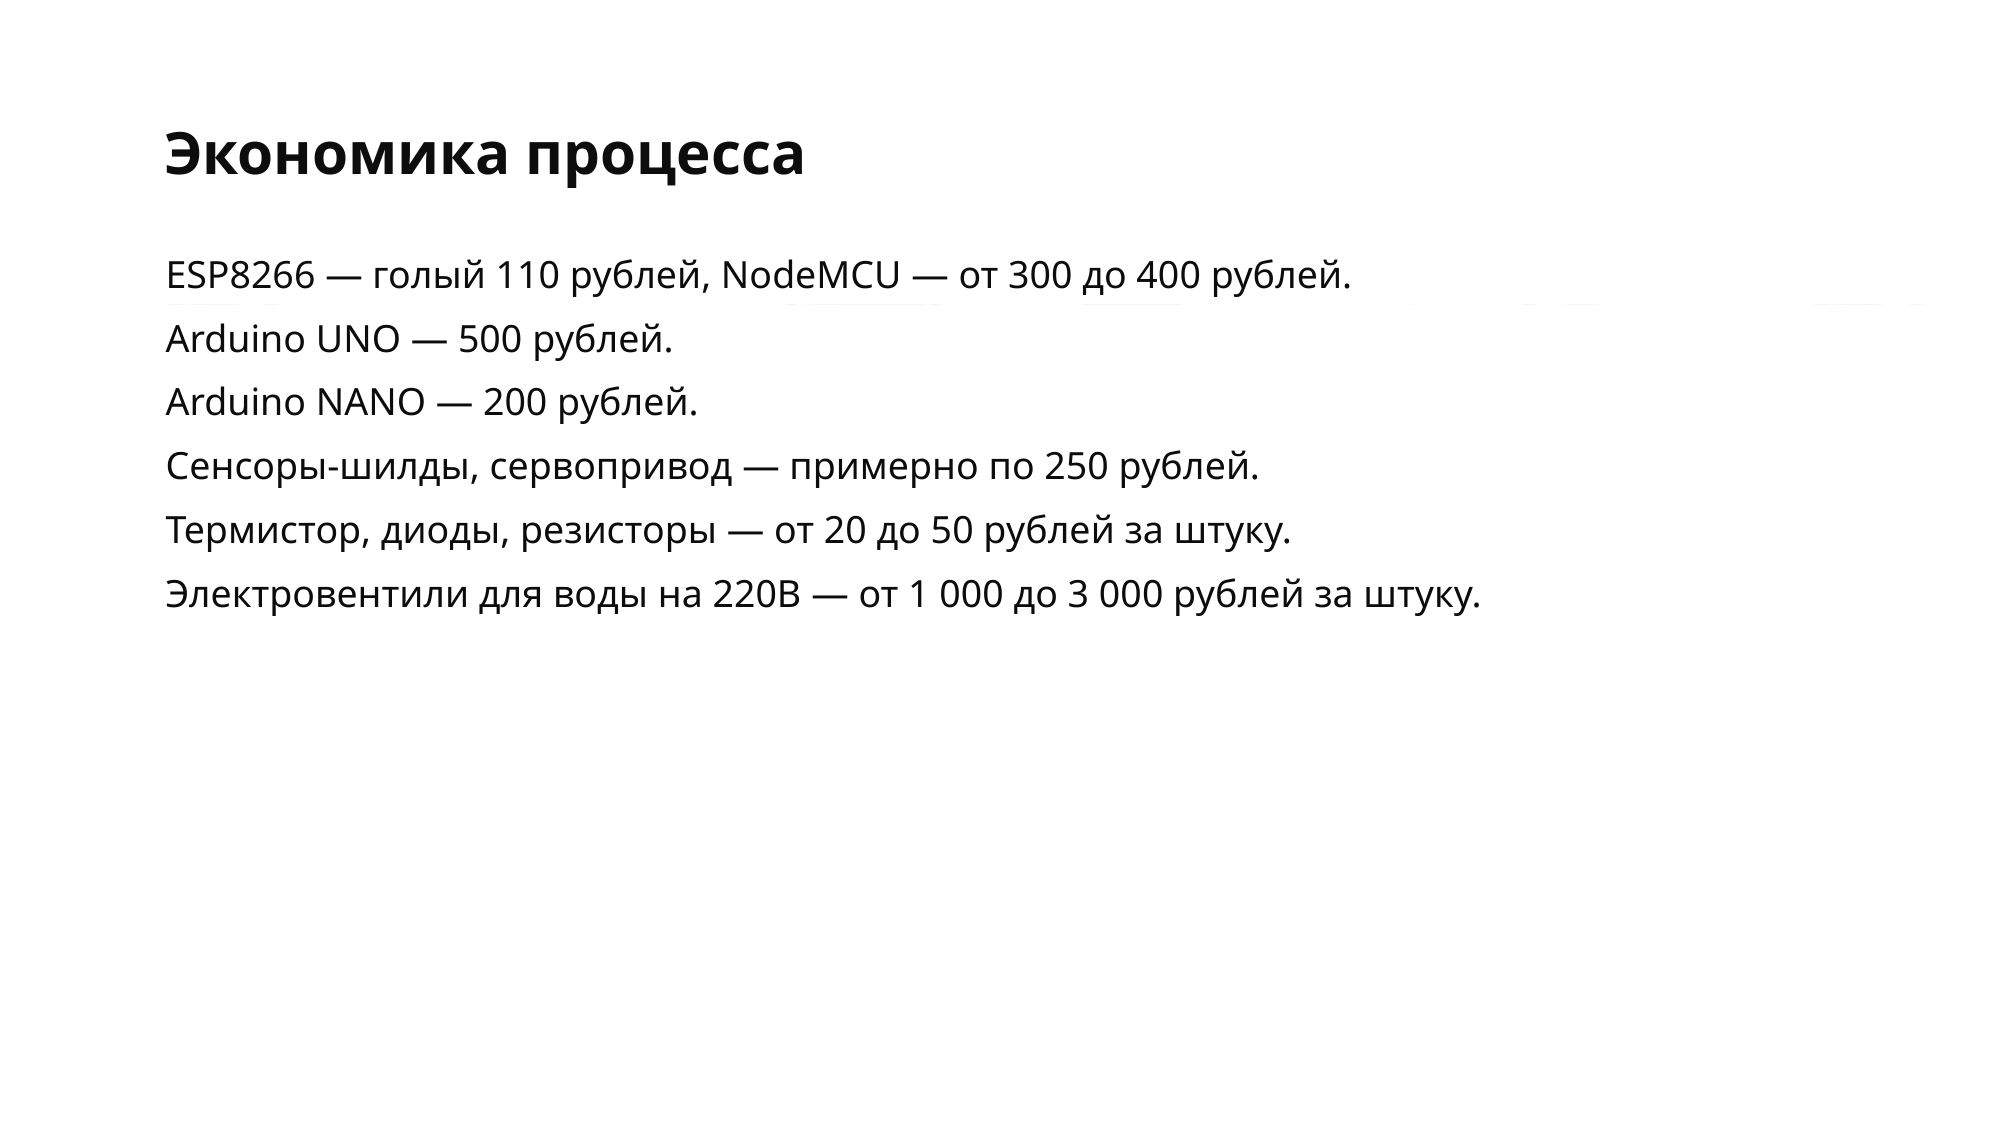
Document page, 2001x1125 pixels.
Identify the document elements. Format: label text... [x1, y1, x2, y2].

text_box ESP8266 — голый 110 рублей, NodeMCU — от 300 до 400 рублей. Arduino UNO — 500 рублей. Arduino NANO — 200 рублей. Сенсоры-шилды, сервопривод — примерно по 250 рублей. Термистор, диоды, резисторы — от 20 до 50 рублей за штуку. Электровентили для воды на 220В — от 1 000 до 3 000 рублей за штуку. [150, 243, 1838, 301]
text_box Экономика процесса [149, 108, 1850, 194]
picture [0, 304, 2000, 1125]
